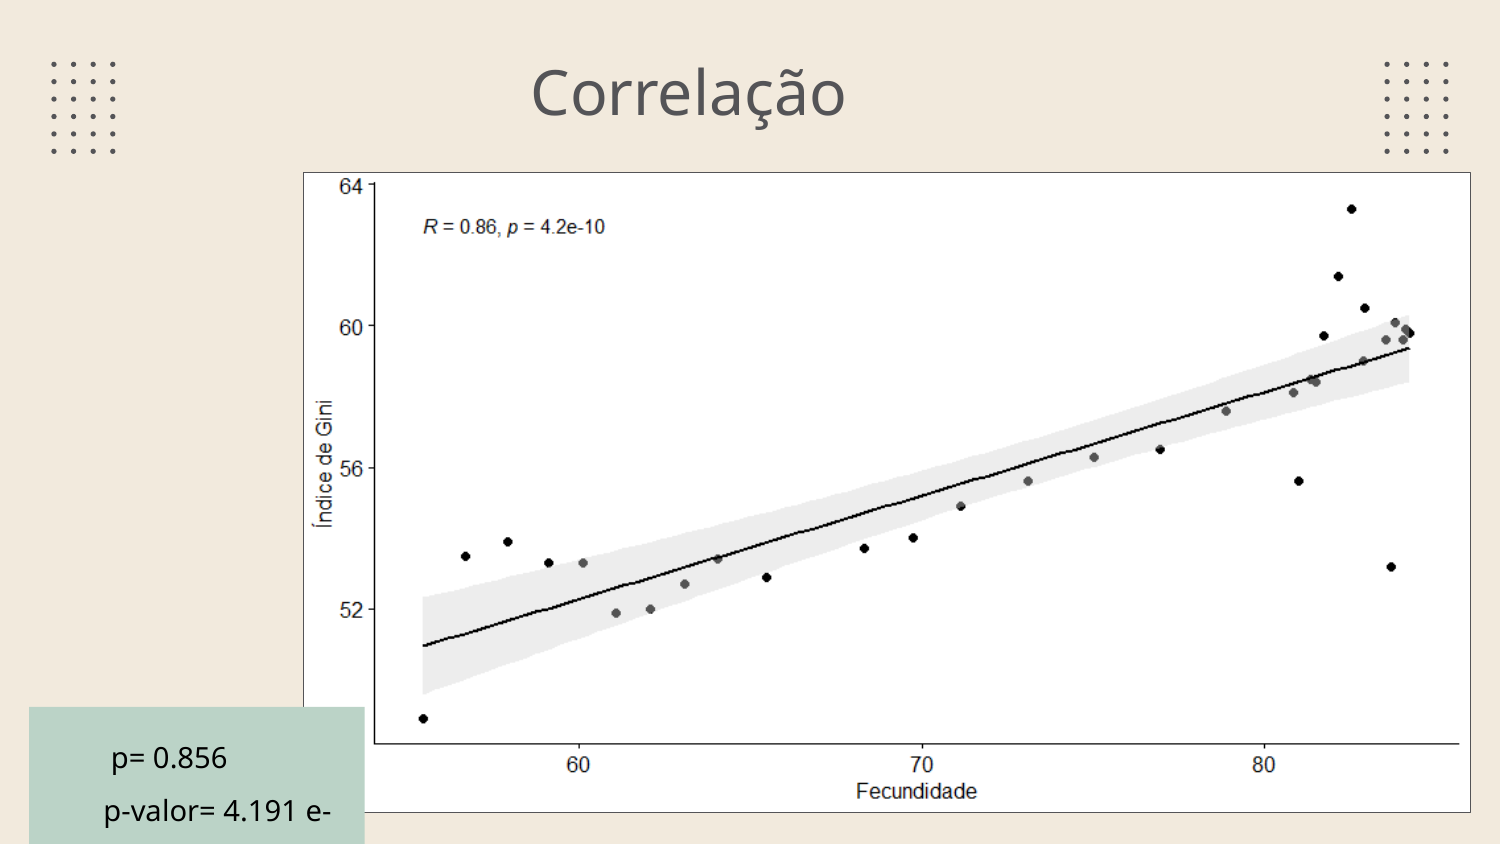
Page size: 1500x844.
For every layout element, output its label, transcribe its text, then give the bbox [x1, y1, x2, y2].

title Correlação [267, 42, 1127, 137]
picture [303, 172, 1470, 813]
text_box p= 0.856 p-valor= 4.191 e-10 [29, 706, 365, 844]
